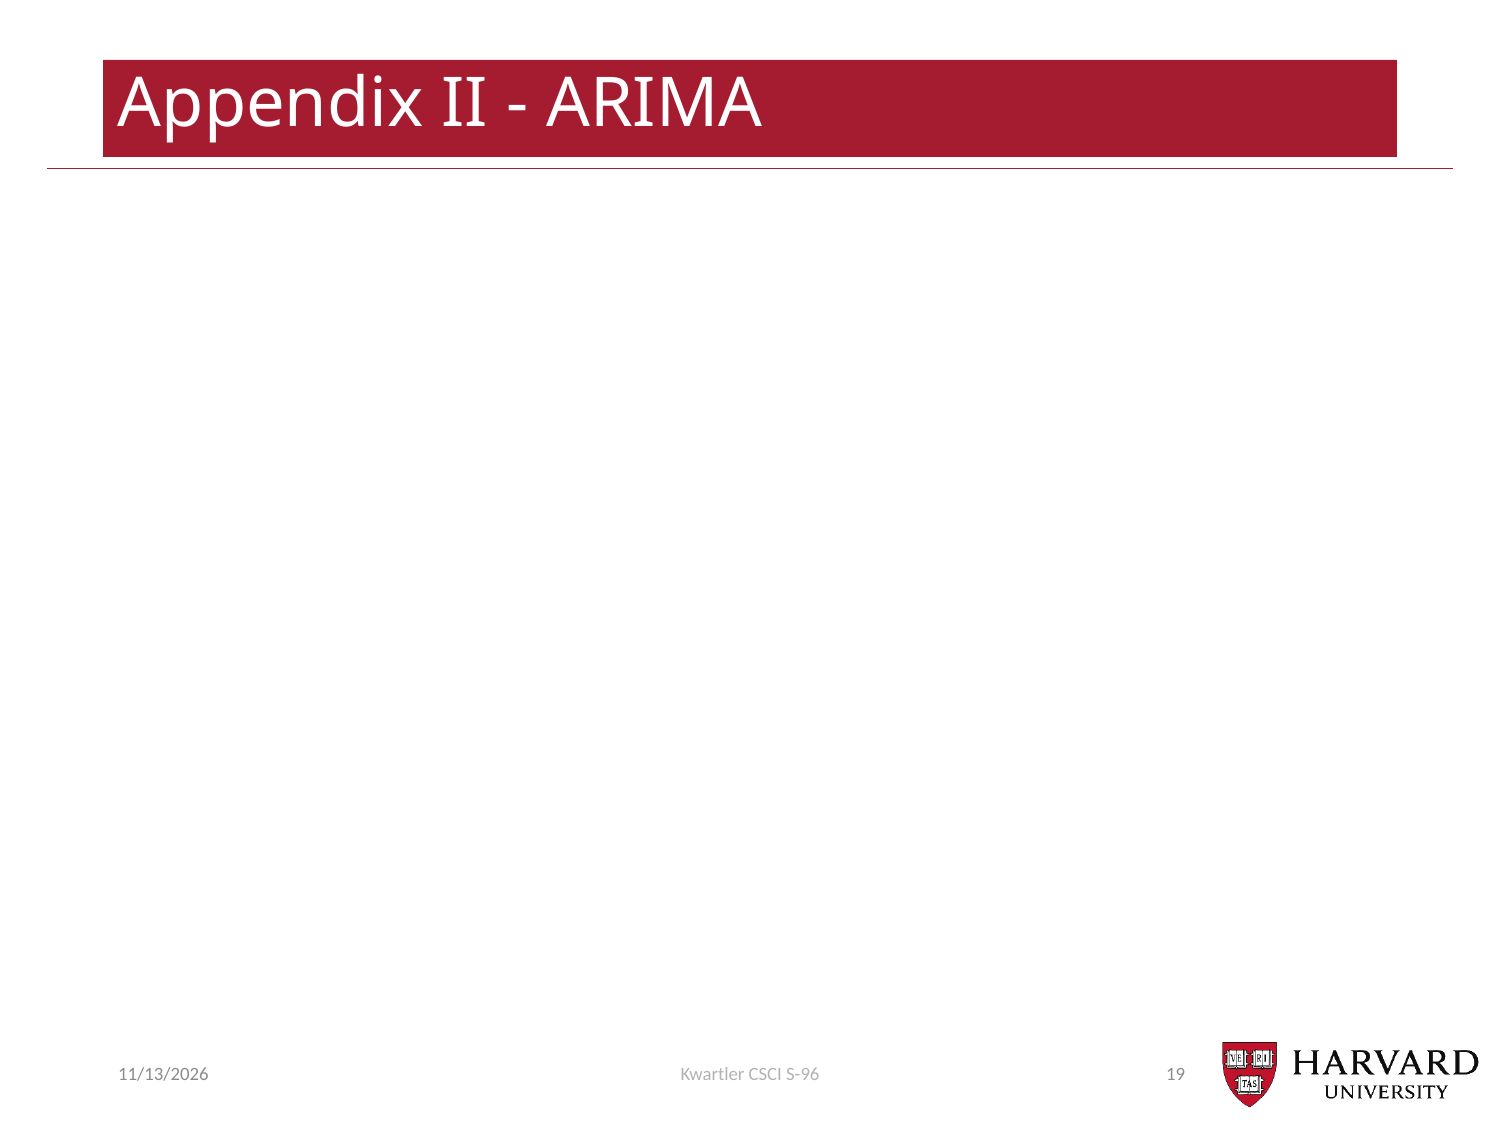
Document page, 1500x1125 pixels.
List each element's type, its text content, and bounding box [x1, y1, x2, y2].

title Appendix II - ARIMA [103, 59, 1397, 157]
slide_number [103, 1042, 441, 1103]
footer Kwartler CSCI S-96 [496, 1042, 1004, 1103]
picture [1200, 1024, 1500, 1125]
slide_number 19 [1059, 1042, 1200, 1103]
